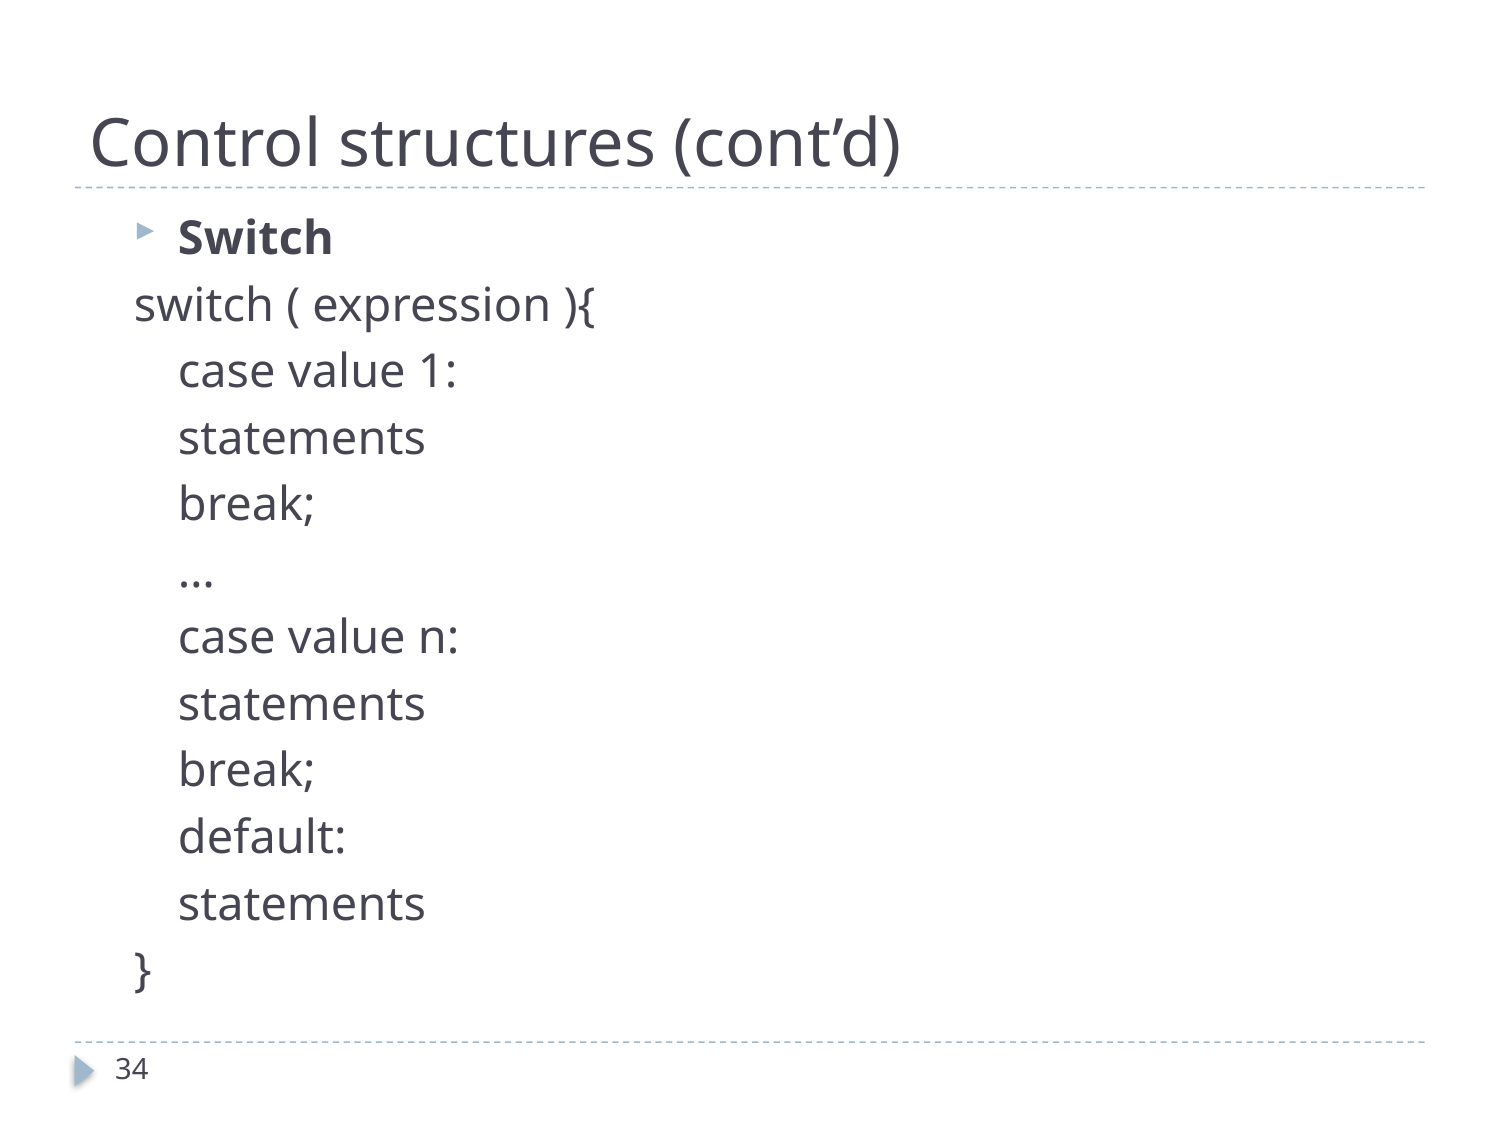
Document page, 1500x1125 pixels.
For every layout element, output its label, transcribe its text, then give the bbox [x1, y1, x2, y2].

title Control structures (cont’d) [75, 24, 1425, 188]
list Switch switch ( expression ){ case value 1: statements break; … case value n: statements break; default: statements } [75, 200, 1425, 1010]
slide_number 34 [100, 1042, 426, 1103]
